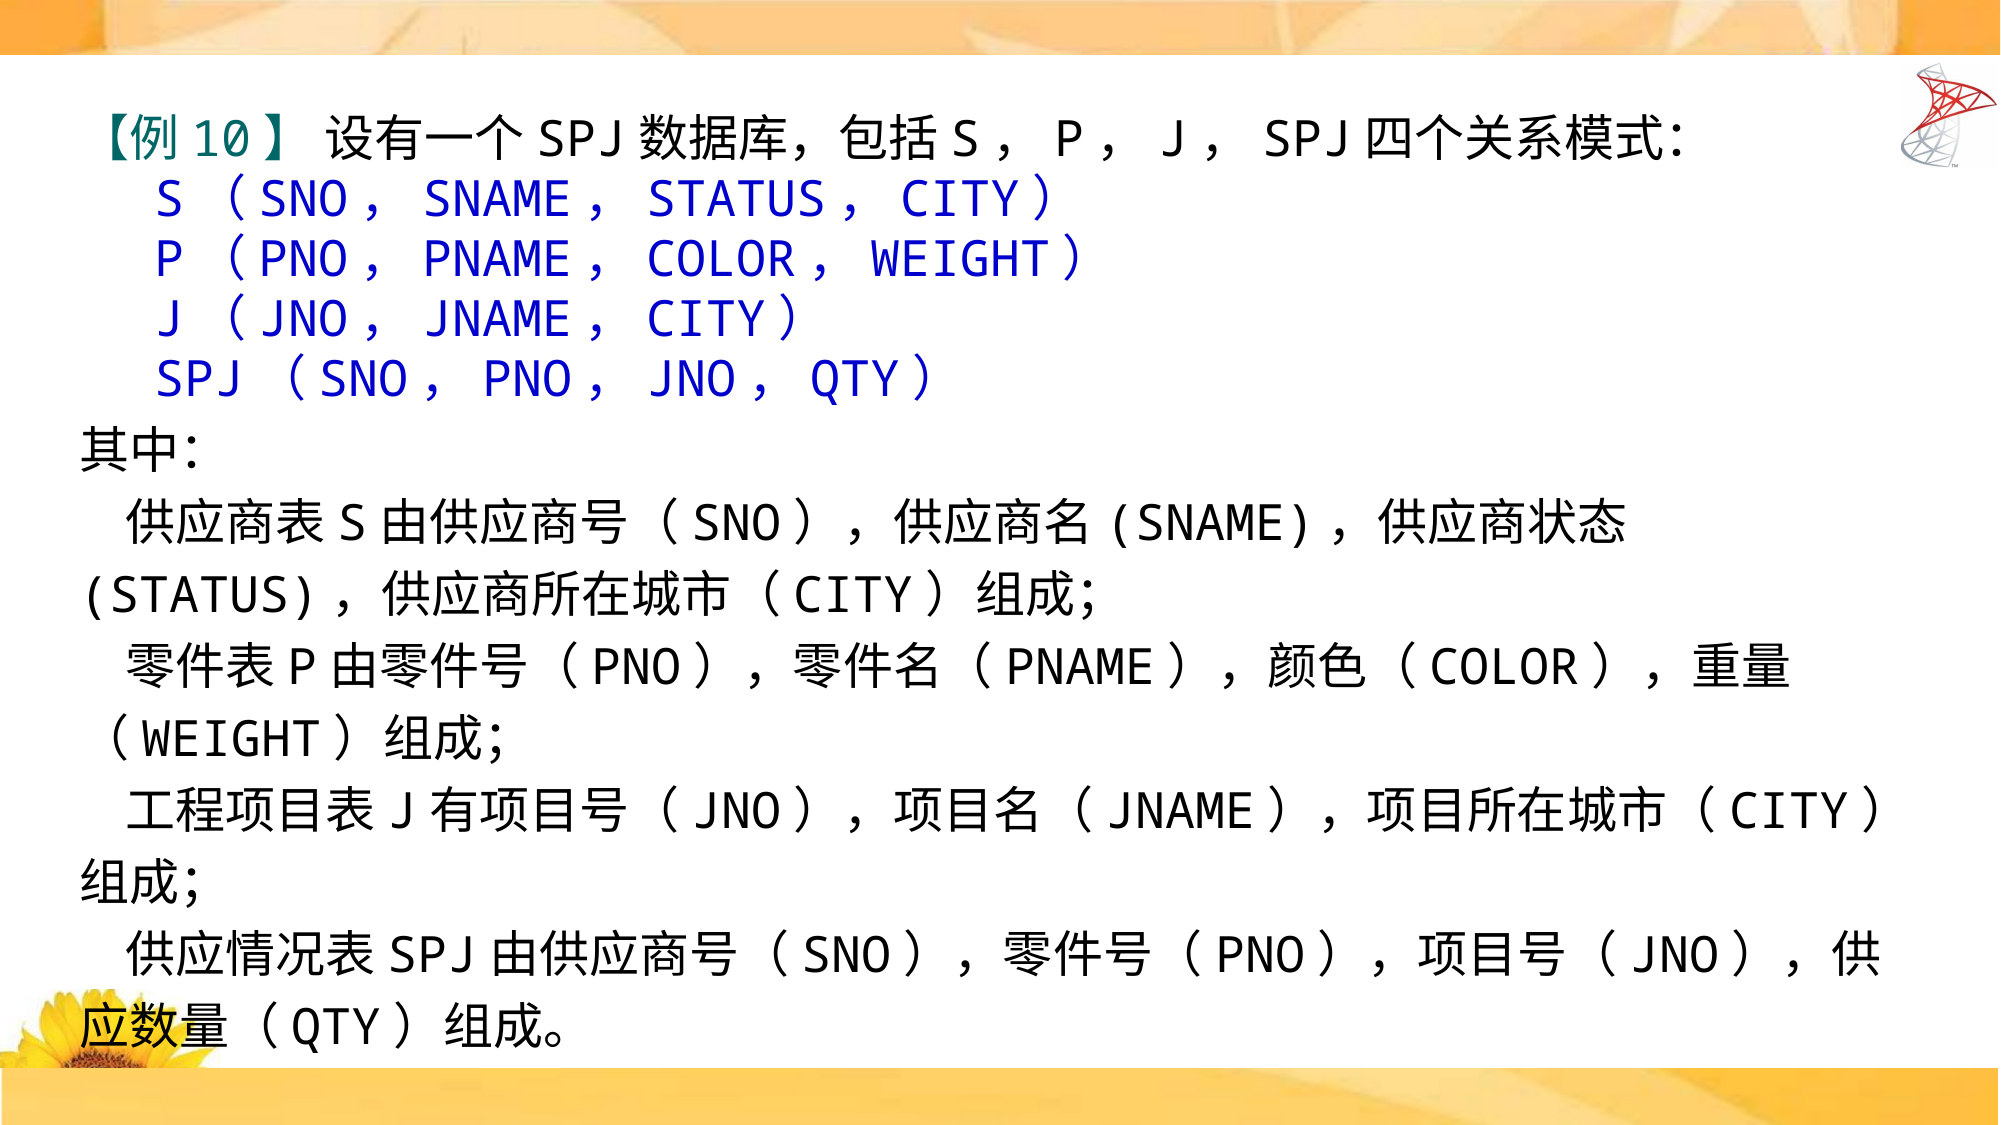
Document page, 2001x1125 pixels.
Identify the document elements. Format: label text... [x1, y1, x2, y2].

text_box 【例10】 设有一个SPJ数据库，包括S，P，J，SPJ四个关系模式： S（SNO，SNAME，STATUS，CITY） P（PNO，PNAME，COLOR，WEIGHT） J（JNO，JNAME，CITY） SPJ（SNO，PNO，JNO，QTY） 其中： 供应商表S由供应商号（SNO），供应商名(SNAME)，供应商状态(STATUS)，供应商所在城市（CITY）组成； 零件表P由零件号（PNO），零件名（PNAME），颜色（COLOR），重量（WEIGHT）组成； 工程项目表J有项目号（JNO），项目名（JNAME），项目所在城市（CITY）组成； 供应情况表SPJ由供应商号（SNO），零件号（PNO），项目号（JNO），供应数量（QTY）组成。 [64, 99, 1936, 1062]
picture [1901, 62, 1997, 169]
picture [0, 989, 1998, 1125]
picture [0, 0, 2001, 55]
